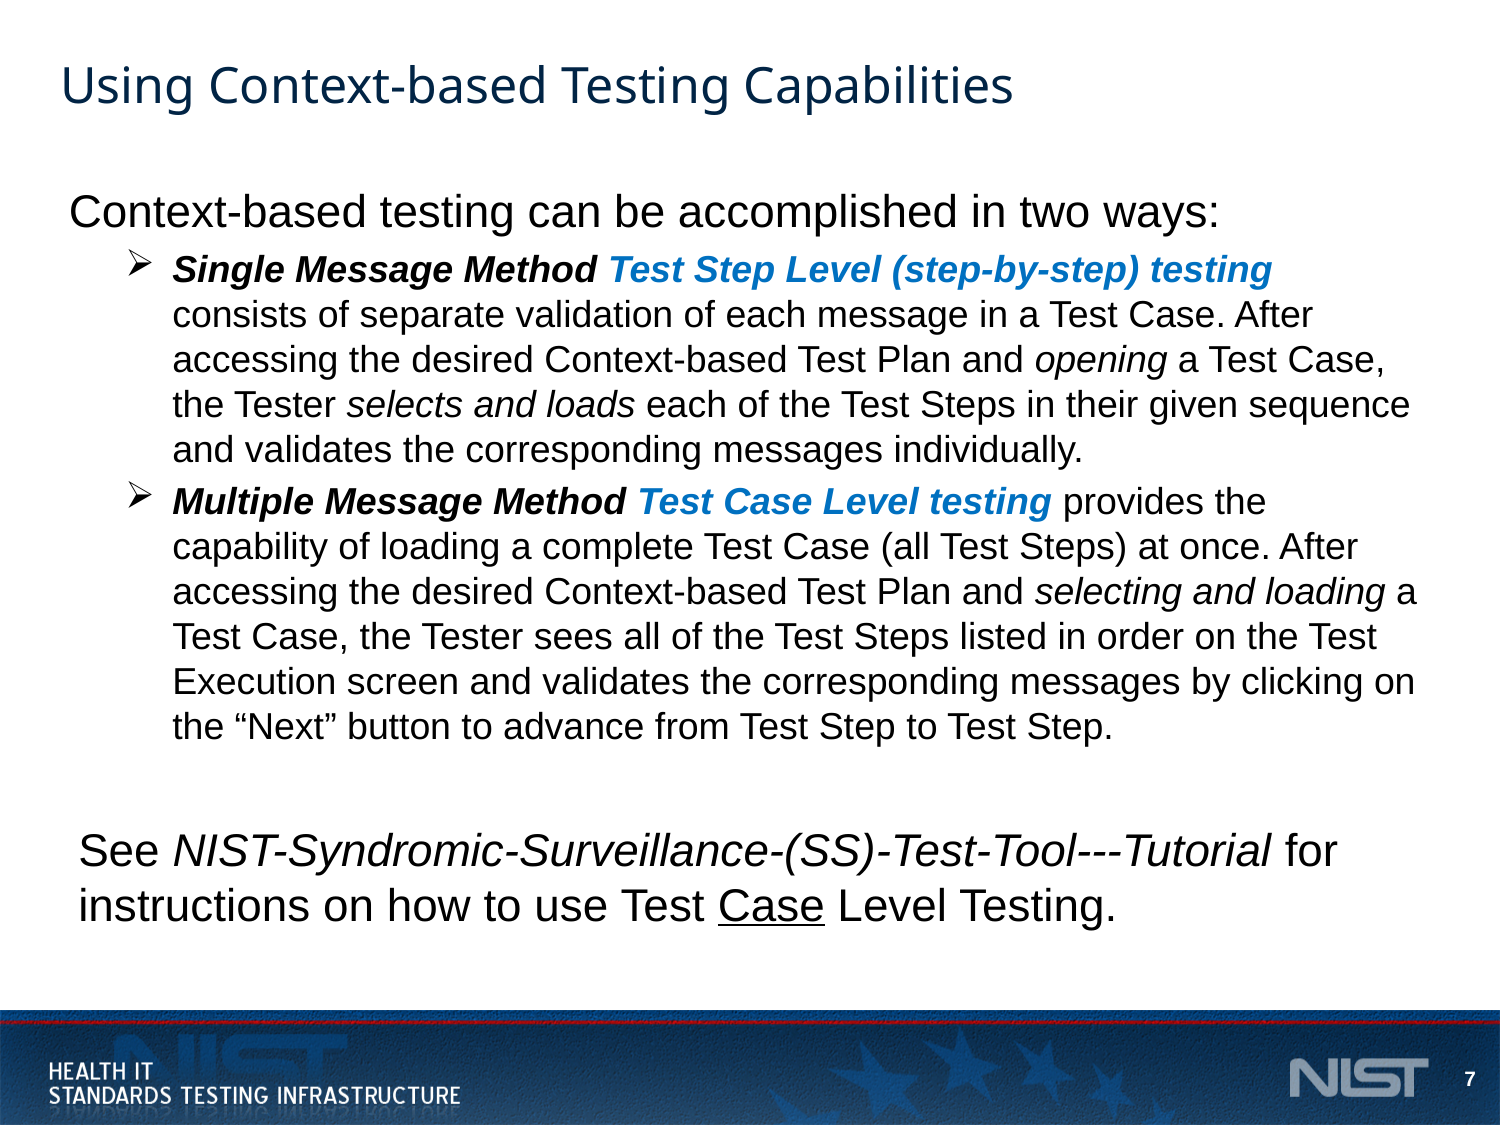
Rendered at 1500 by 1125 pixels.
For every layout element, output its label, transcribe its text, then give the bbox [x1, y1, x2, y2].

title Using Context-based Testing Capabilities [45, 45, 1396, 122]
list Context-based testing can be accomplished in two ways: Single Message Method Test Step Level (step-by-step) testing consists of separate validation of each message in a Test Case. After accessing the desired Context-based Test Plan and opening a Test Case, the Tester selects and loads each of the Test Steps in their given sequence and validates the corresponding messages individually. Multiple Message Method Test Case Level testing provides the capability of loading a complete Test Case (all Test Steps) at once. After accessing the desired Context-based Test Plan and selecting and loading a Test Case, the Tester sees all of the Test Steps listed in order on the Test Execution screen and validates the corresponding messages by clicking on the “Next” button to advance from Test Step to Test Step. See NIST-Syndromic-Surveillance-(SS)-Test-Tool---Tutorial for instructions on how to use Test Case Level Testing. [53, 174, 1433, 999]
picture [0, 1010, 1500, 1125]
